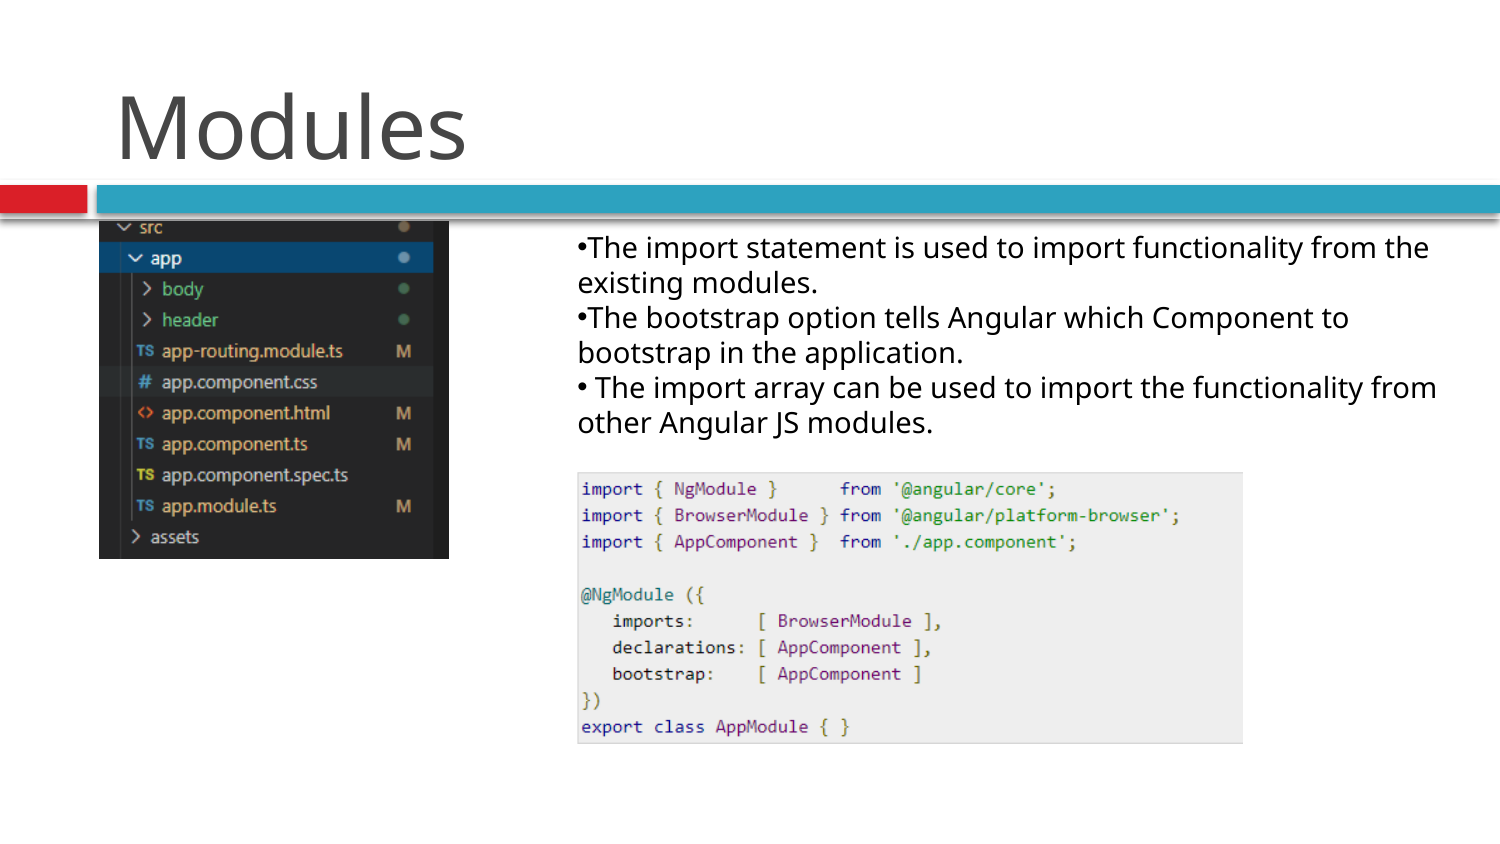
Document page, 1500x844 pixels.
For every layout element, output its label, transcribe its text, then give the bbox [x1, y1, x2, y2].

text_box The import statement is used to import functionality from the existing modules. The bootstrap option tells Angular which Component to bootstrap in the application. The import array can be used to import the functionality from other Angular JS modules. [562, 221, 1475, 517]
title Modules [99, 19, 1438, 185]
picture [99, 221, 450, 559]
picture [574, 471, 1244, 744]
